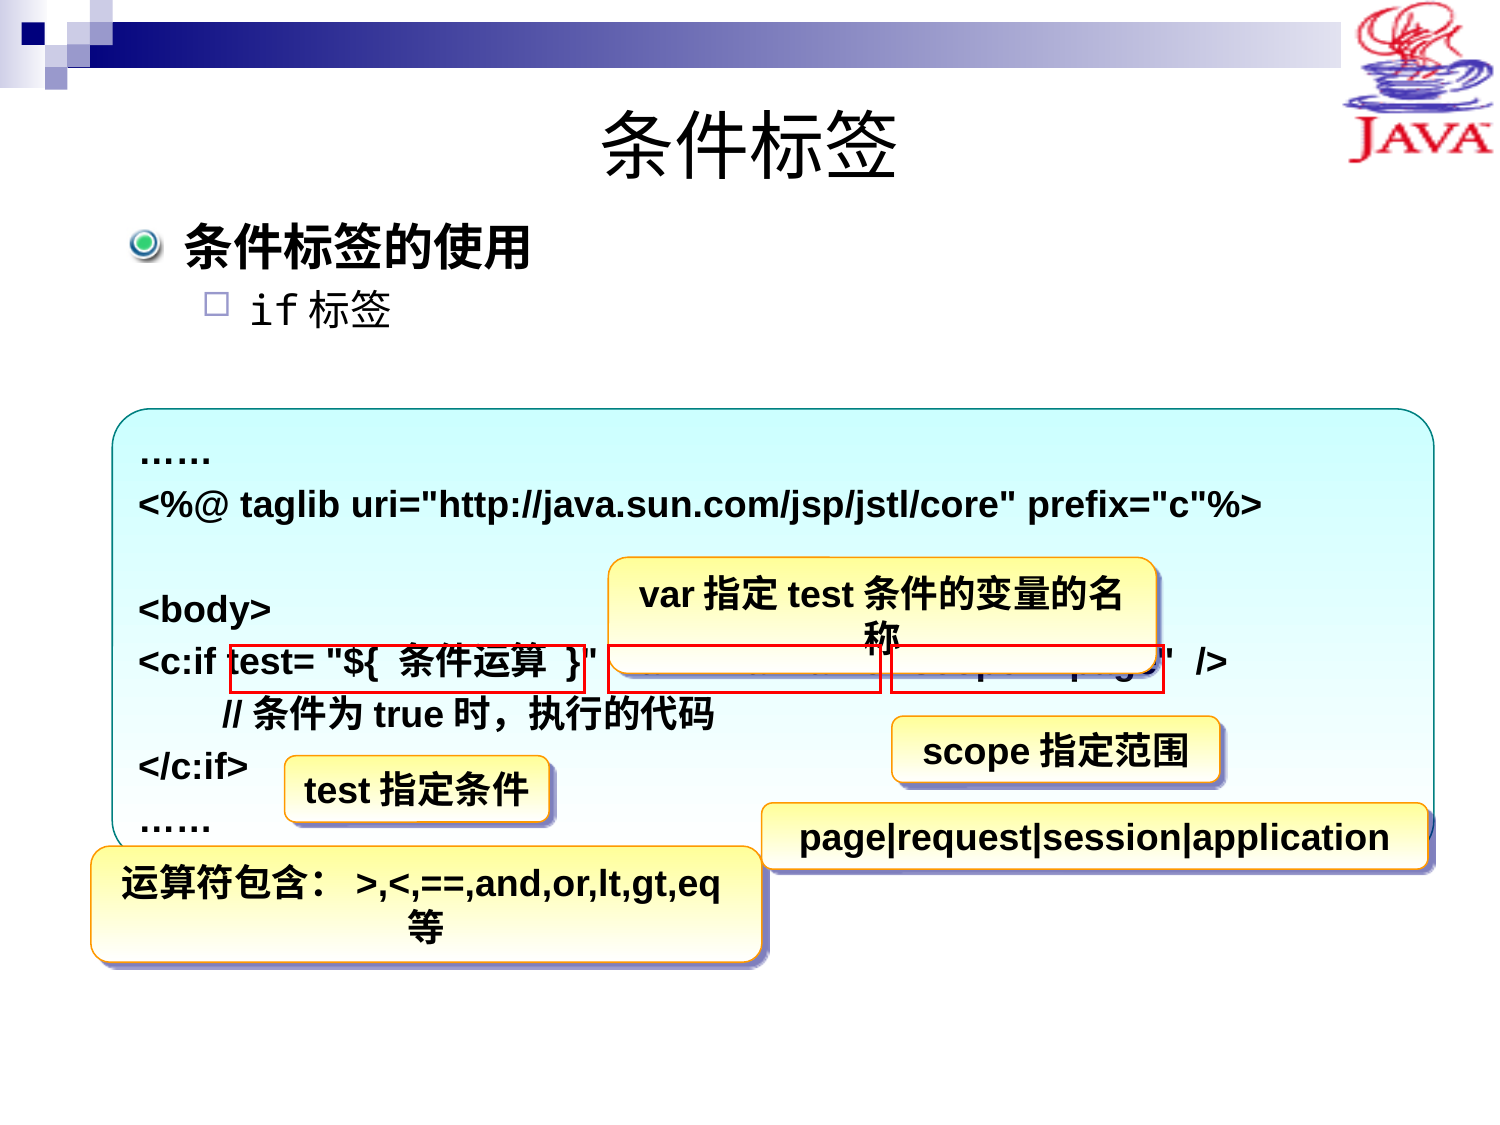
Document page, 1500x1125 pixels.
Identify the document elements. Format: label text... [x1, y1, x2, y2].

picture [126, 227, 164, 263]
text_box 条件标签的使用 if标签 [112, 207, 1463, 811]
text_box test指定条件 [284, 755, 550, 823]
text_box …… <%@ taglib uri="http://java.sun.com/jsp/jstl/core" prefix="c"%> <body> <c:if test= "${ 条件运算 }" var= "varName" scope= "page" /> //条件为true时，执行的代码 </c:if> …… [112, 408, 1434, 855]
picture [1341, 0, 1500, 167]
text_box [608, 645, 881, 693]
text_box [230, 645, 585, 693]
text_box [891, 645, 1164, 693]
text_box page|request|session|application [761, 802, 1429, 870]
text_box var指定test条件的变量的名称 [608, 557, 1157, 674]
text_box 运算符包含：>,<,==,and,or,lt,gt,eq等 [90, 846, 762, 963]
title 条件标签 [112, 78, 1387, 207]
text_box scope指定范围 [891, 716, 1220, 783]
